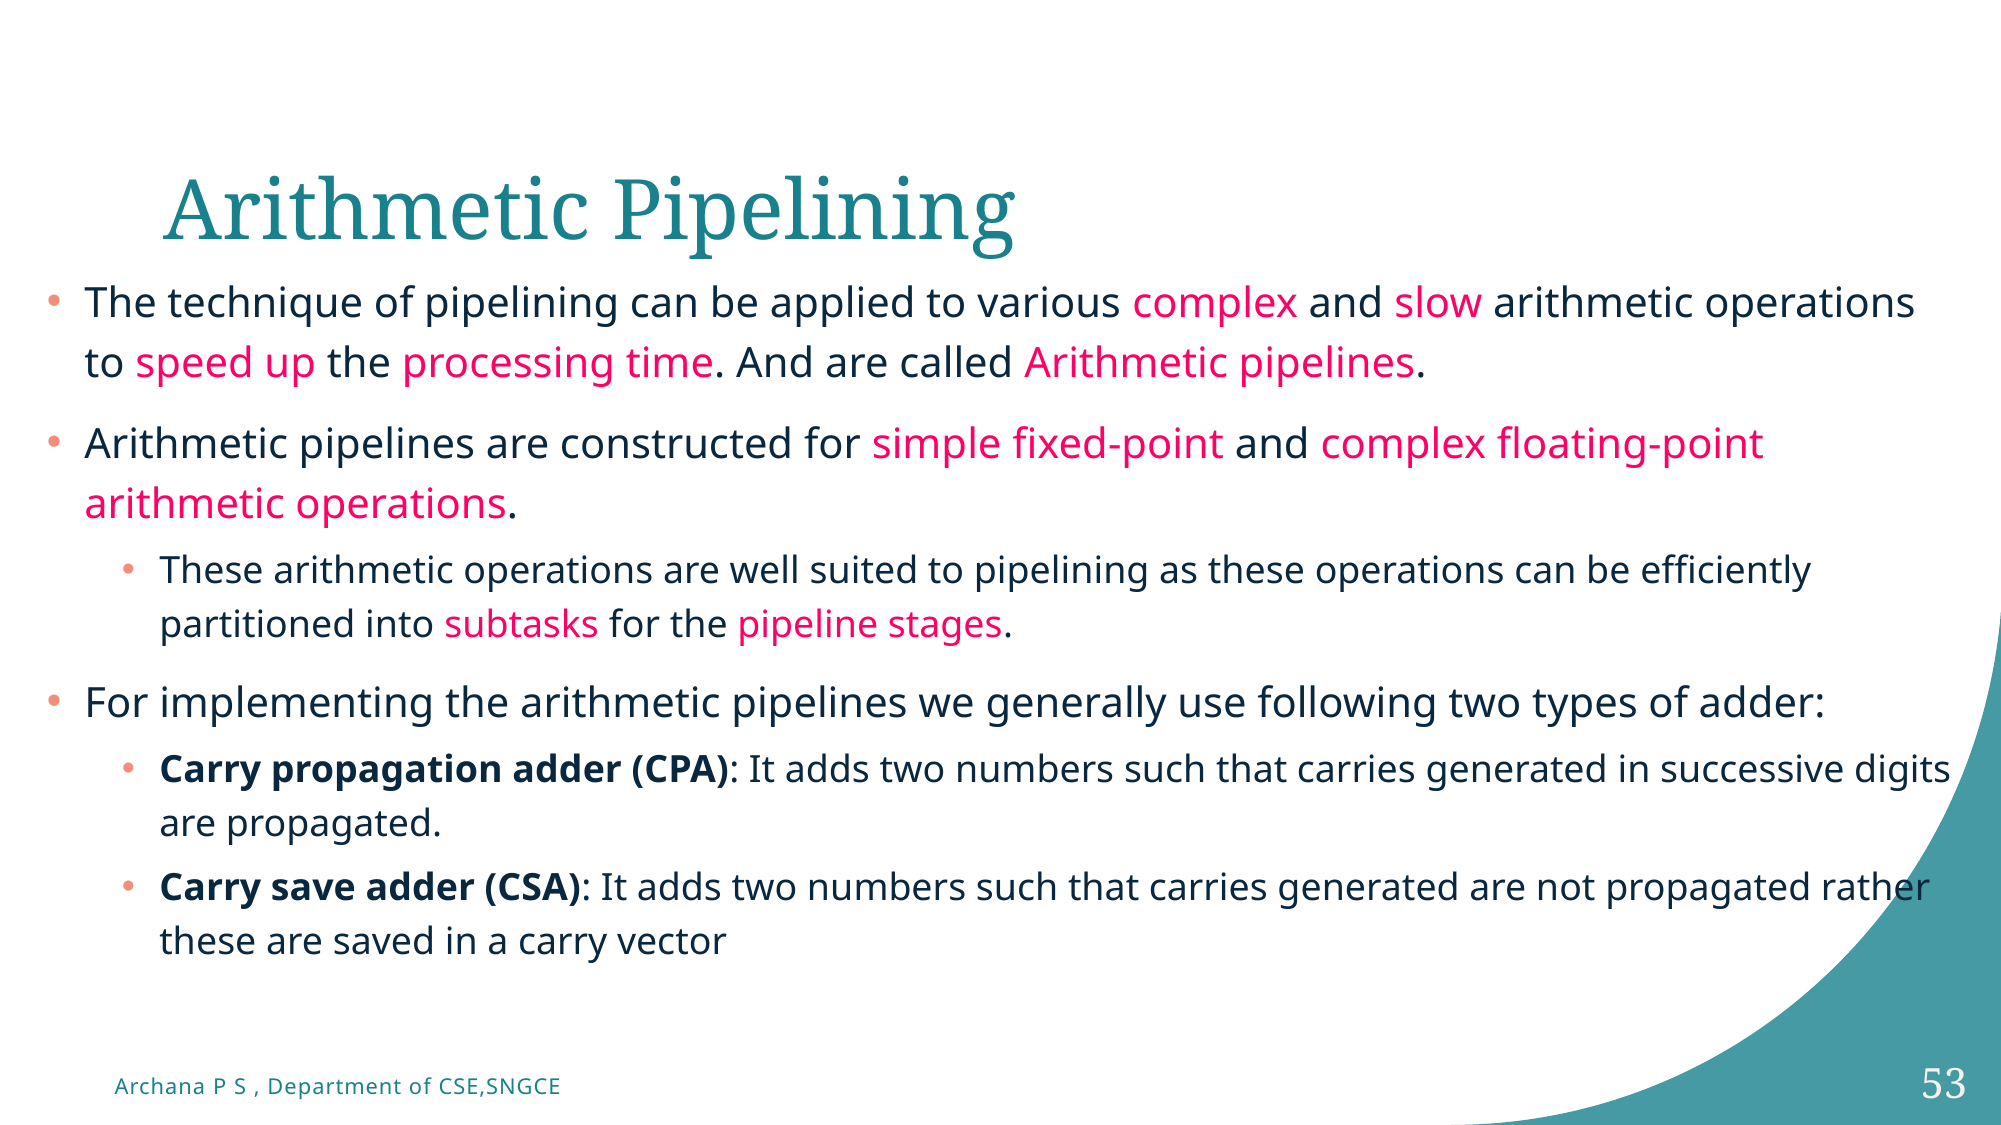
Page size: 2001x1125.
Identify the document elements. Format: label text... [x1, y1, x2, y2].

slide_number 53 [1868, 1055, 1983, 1116]
footer Archana P S , Department of CSE,SNGCE [28, 1056, 648, 1116]
list The technique of pipelining can be applied to various complex and slow arithmetic operations to speed up the processing time. And are called Arithmetic pipelines. Arithmetic pipelines are constructed for simple fixed-point and complex floating-point arithmetic operations. These arithmetic operations are well suited to pipelining as these operations can be efficiently partitioned into subtasks for the pipeline stages. For implementing the arithmetic pipelines we generally use following two types of adder: Carry propagation adder (CPA): It adds two numbers such that carries generated in successive digits are propagated. Carry save adder (CSA): It adds two numbers such that carries generated are not propagated rather these are saved in a carry vector [31, 257, 1977, 1125]
title Arithmetic Pipelining [148, 96, 1775, 257]
